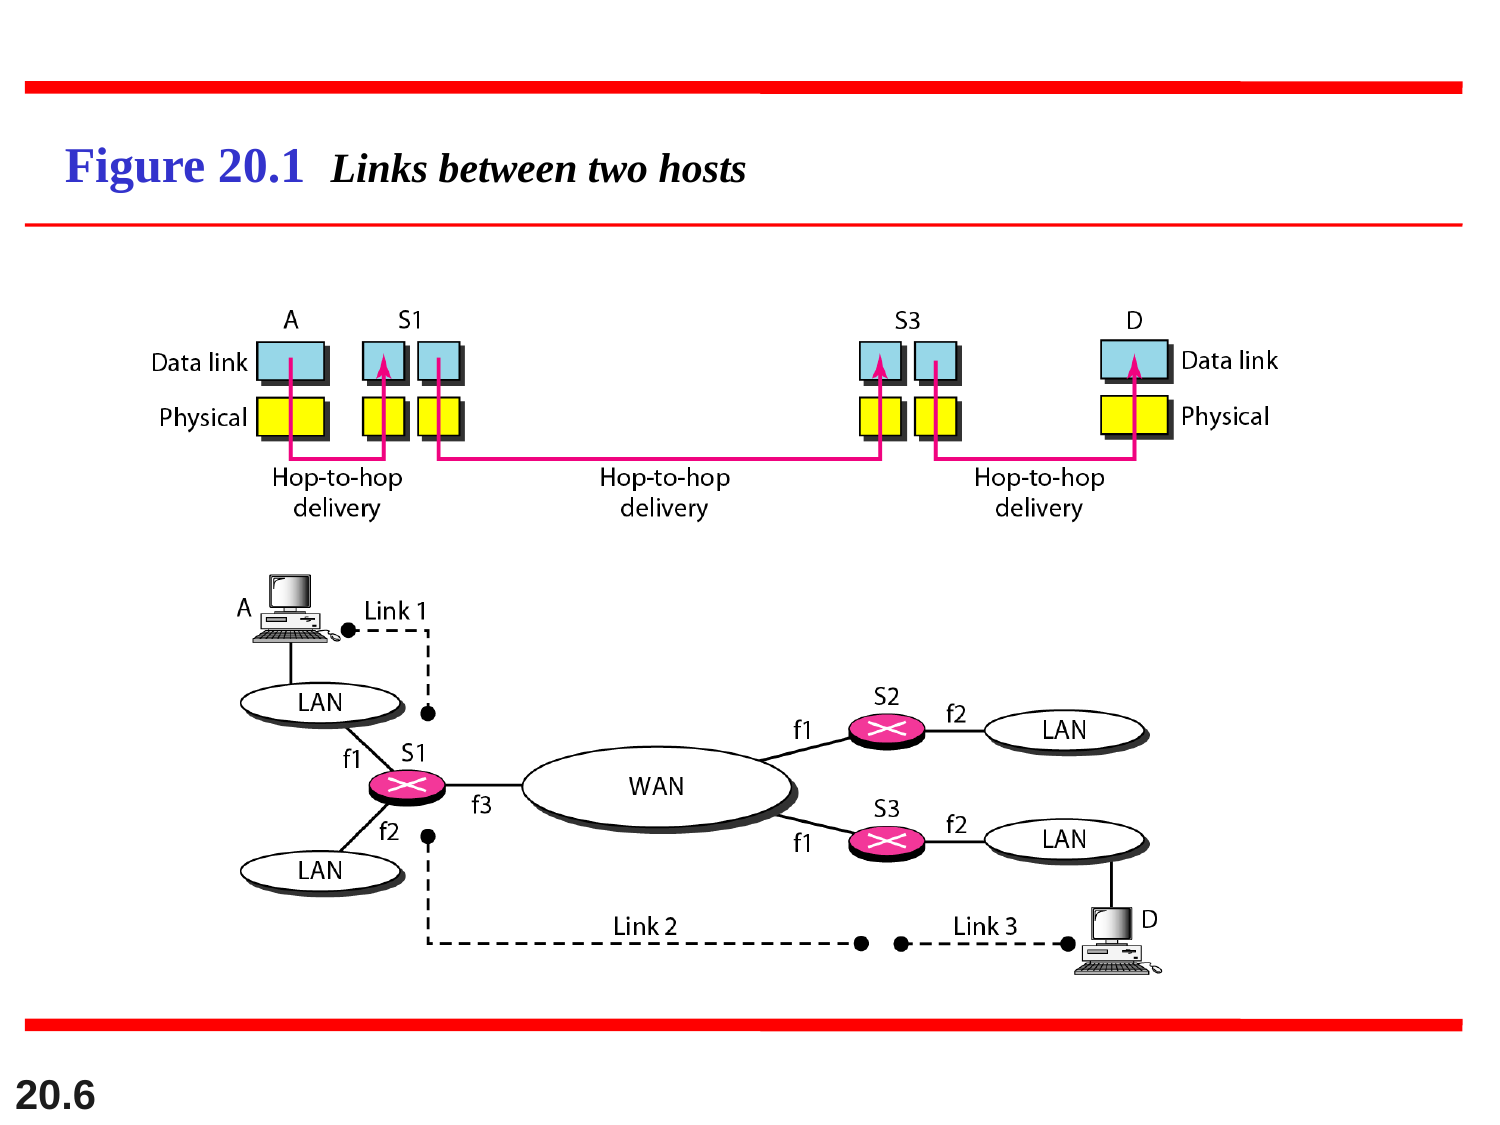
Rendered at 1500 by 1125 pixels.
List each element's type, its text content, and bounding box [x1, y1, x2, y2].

picture [149, 306, 1278, 976]
slide_number 20.6 [0, 1049, 313, 1125]
text_box Figure 20.1 Links between two hosts [50, 124, 762, 200]
